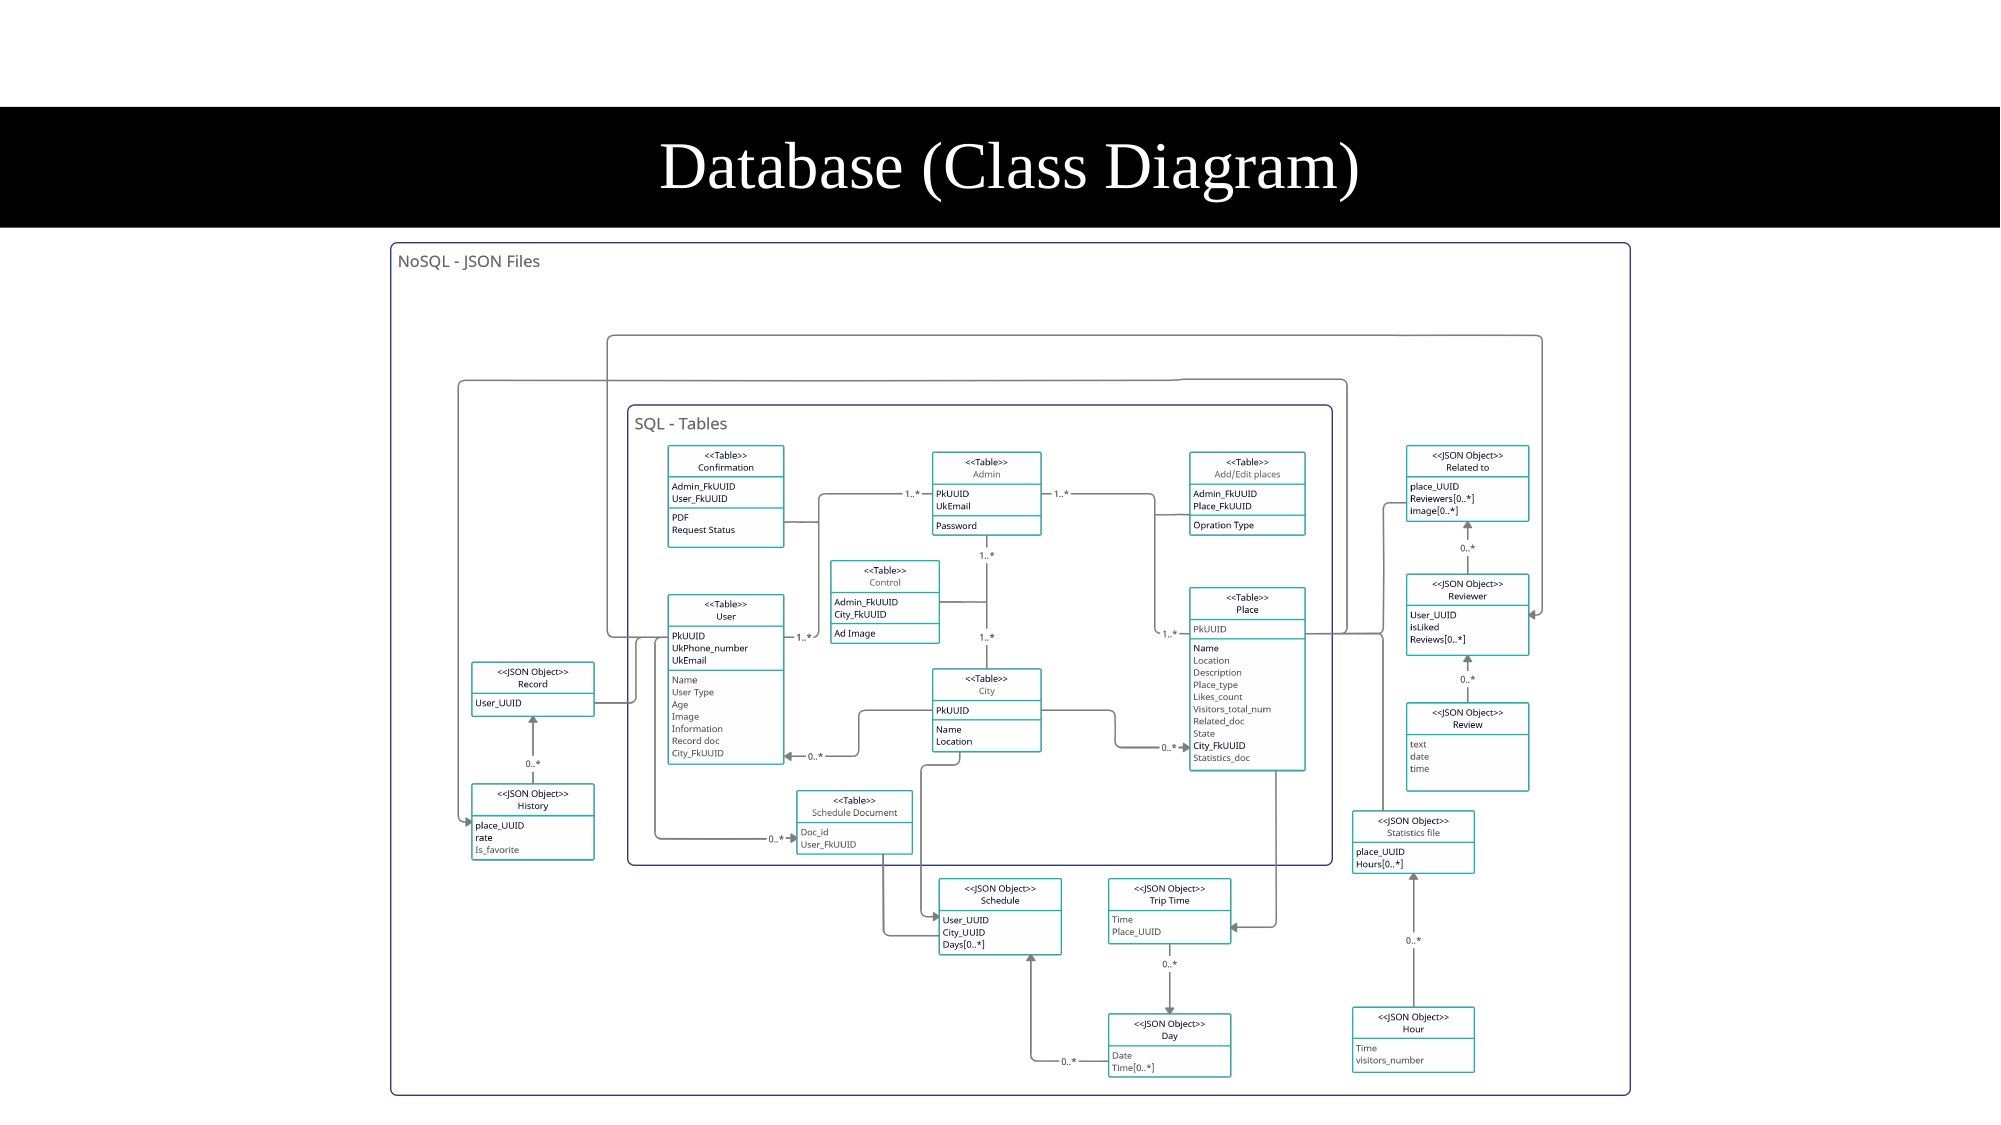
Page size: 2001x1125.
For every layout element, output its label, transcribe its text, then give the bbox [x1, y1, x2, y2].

title Database (Class Diagram) [91, 105, 1931, 228]
text_box [1644, 106, 2000, 229]
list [377, 228, 1644, 1109]
text_box [0, 106, 377, 229]
